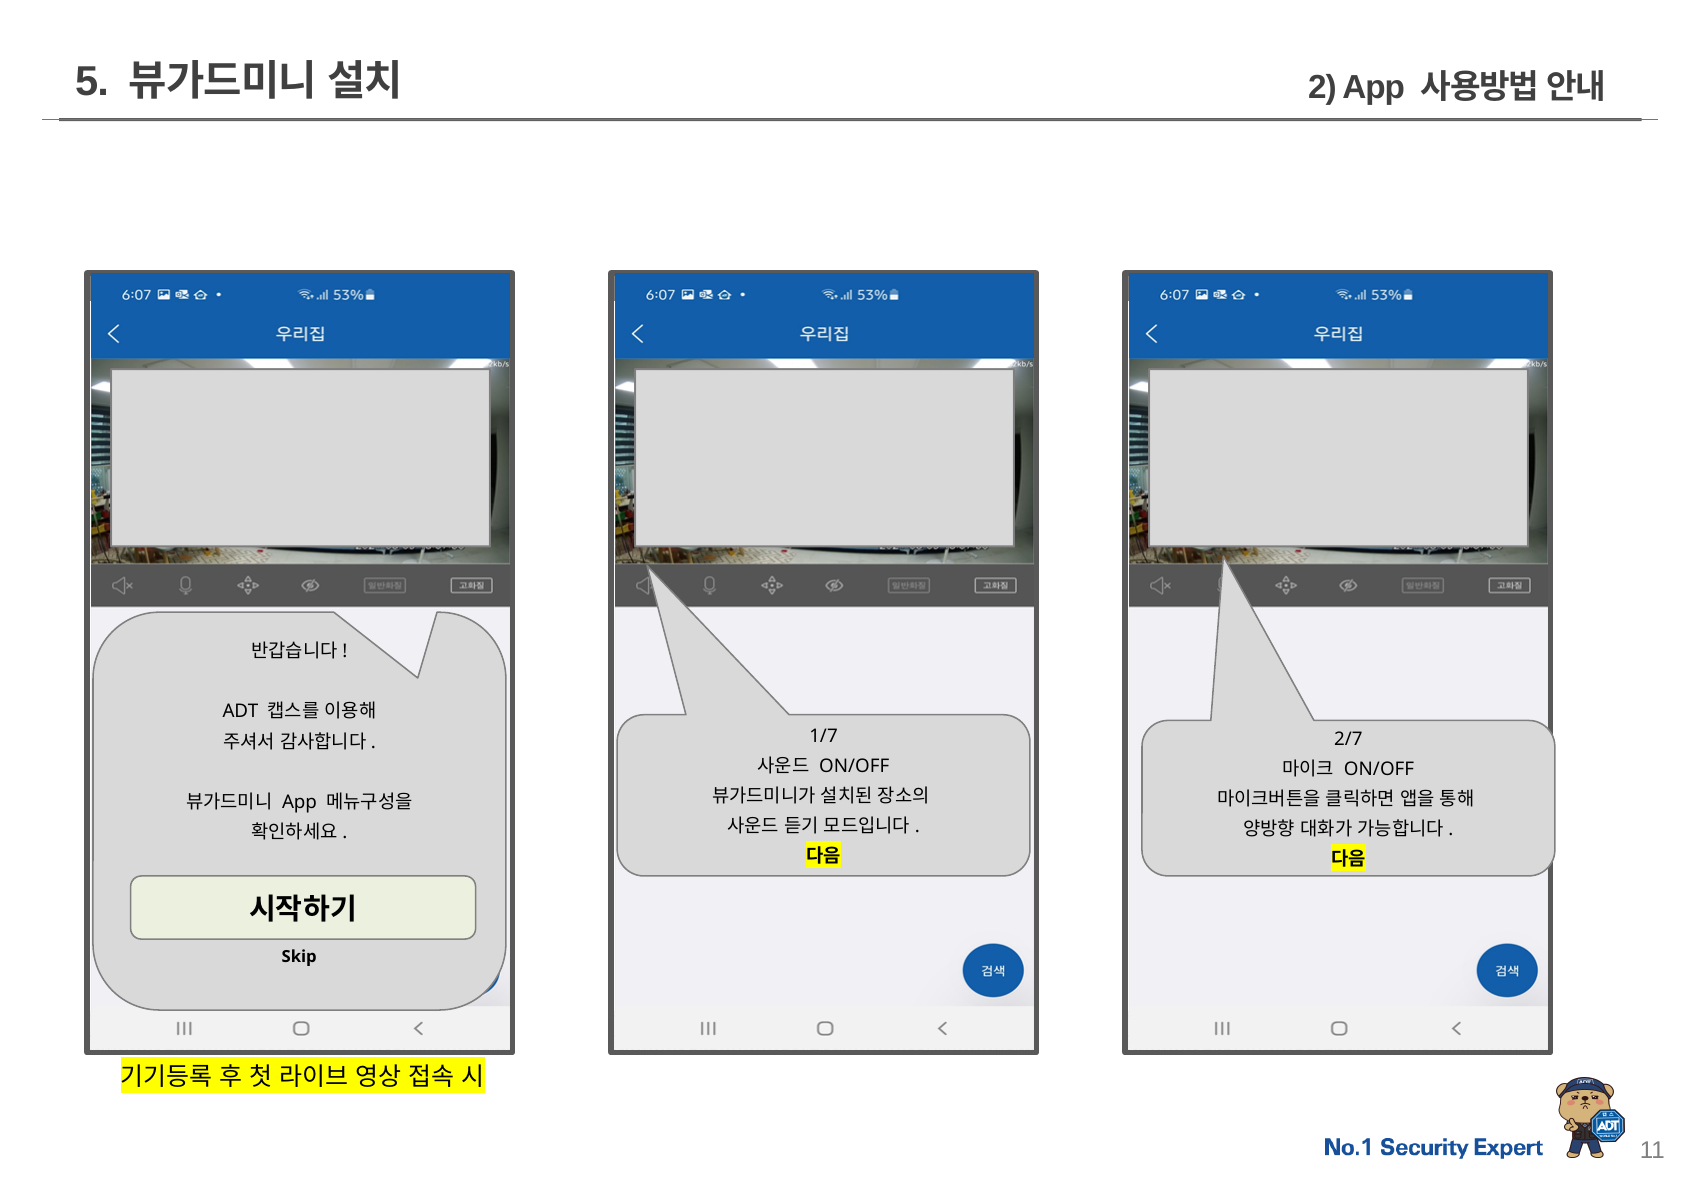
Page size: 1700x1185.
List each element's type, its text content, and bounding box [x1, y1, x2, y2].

text_box 5. 뷰가드미니 설치 [63, 52, 935, 109]
text_box 기기등록 후 첫 라이브 영상 접속 시 [84, 1053, 522, 1099]
picture [608, 270, 1039, 1056]
picture [1122, 270, 1553, 1056]
text_box 2) App 사용방법 안내 [1026, 45, 1619, 120]
picture [1556, 1077, 1625, 1158]
picture [1325, 1138, 1543, 1159]
picture [84, 270, 515, 1056]
